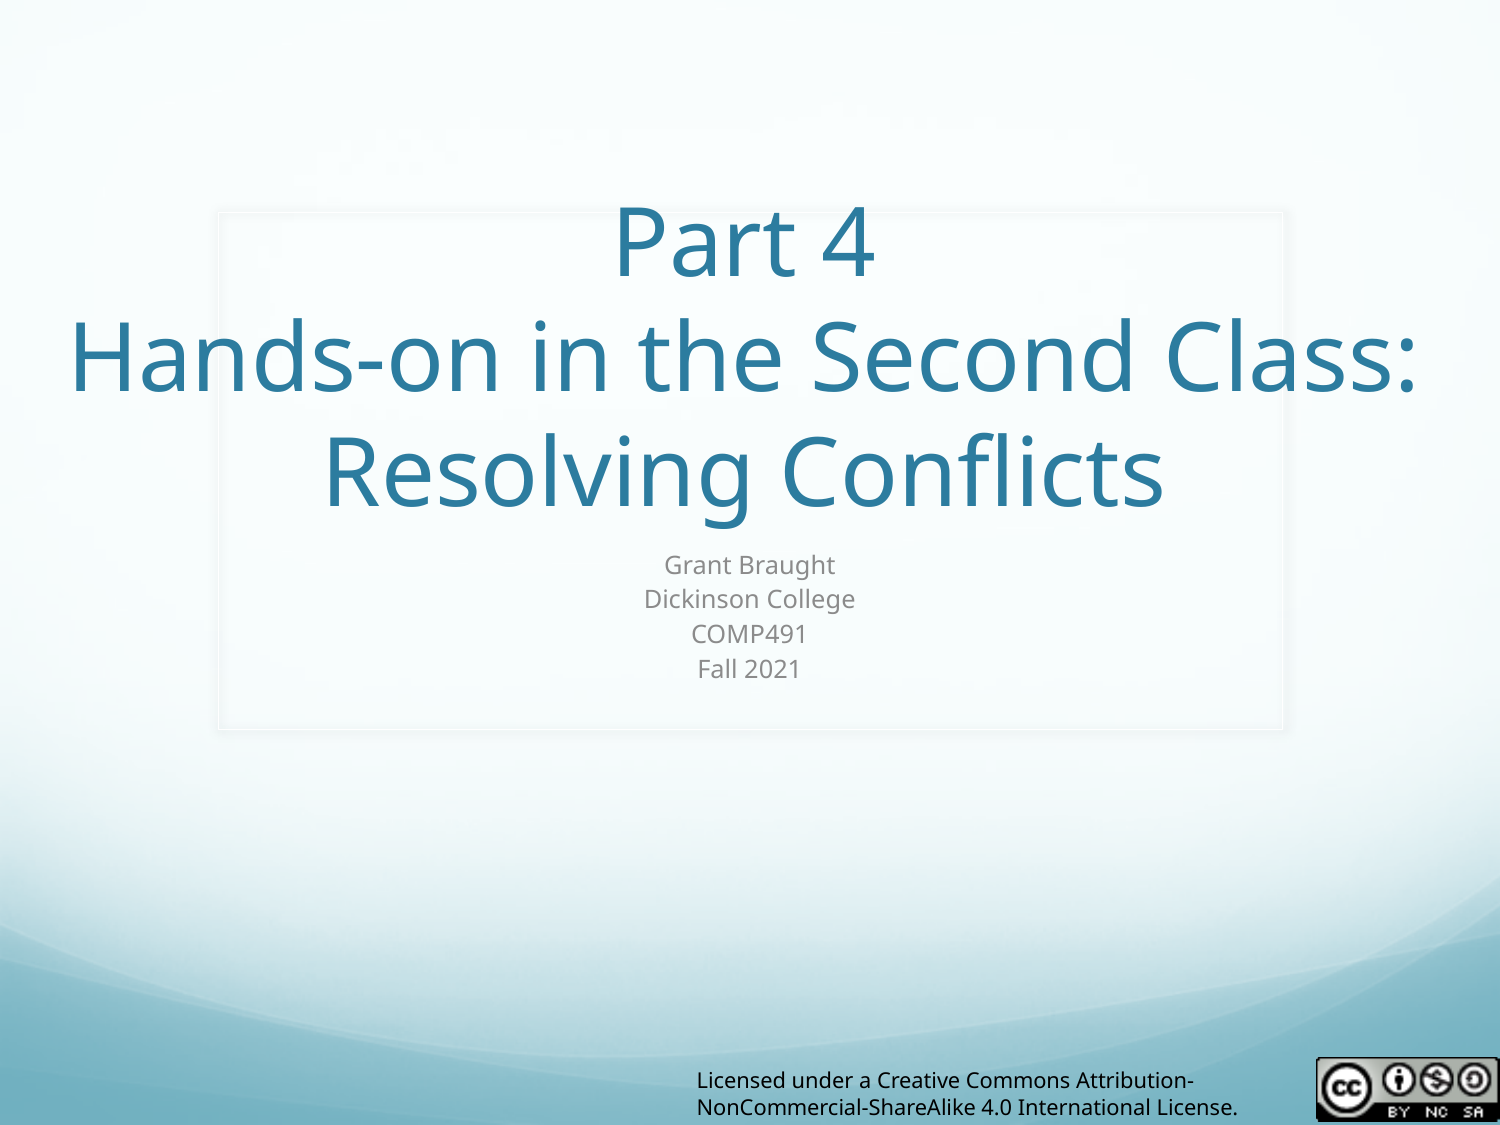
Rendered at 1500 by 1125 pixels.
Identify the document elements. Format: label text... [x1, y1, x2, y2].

title Part 4 Hands-on in the Second Class: Resolving Conflicts [28, 249, 1461, 533]
picture [1316, 1057, 1500, 1122]
subtitle Grant Braught Dickinson College COMP491 Fall 2021 [217, 541, 1283, 692]
text_box Licensed under a Creative Commons Attribution-NonCommercial-ShareAlike 4.0 International License. [681, 1059, 1312, 1125]
